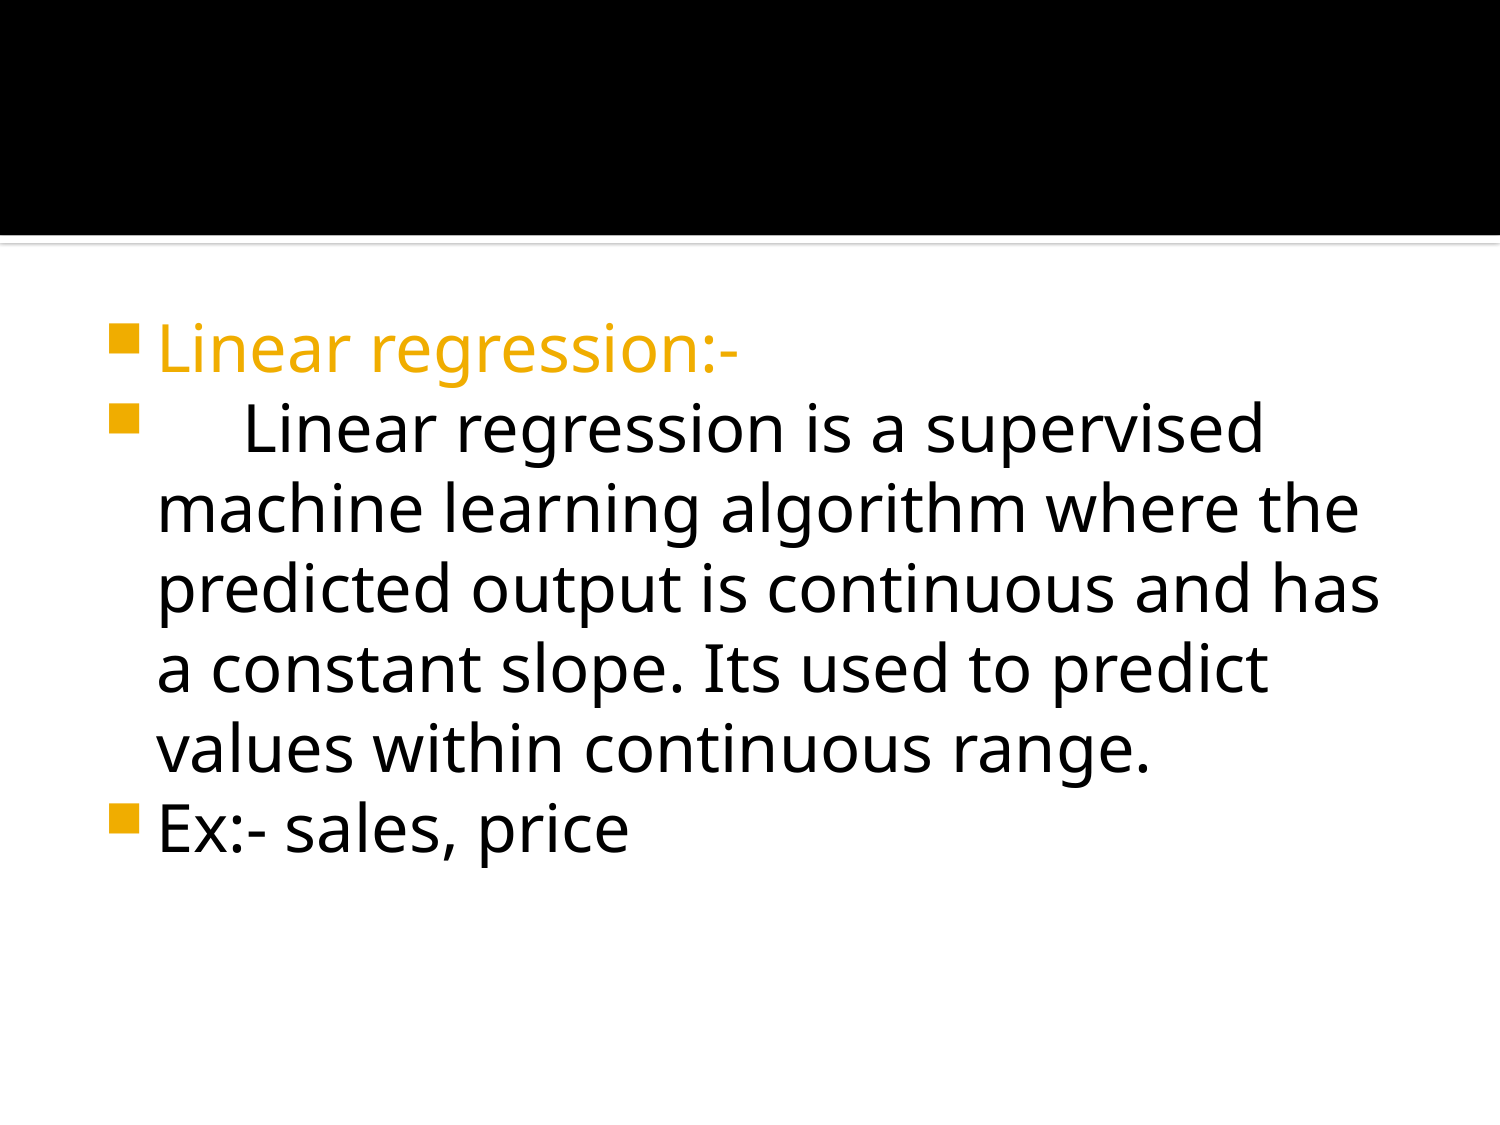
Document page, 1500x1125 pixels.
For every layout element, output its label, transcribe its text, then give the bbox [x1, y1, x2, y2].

list Linear regression:- Linear regression is a supervised machine learning algorithm where the predicted output is continuous and has a constant slope. Its used to predict values within continuous range. Ex:- sales, price [75, 291, 1425, 1050]
